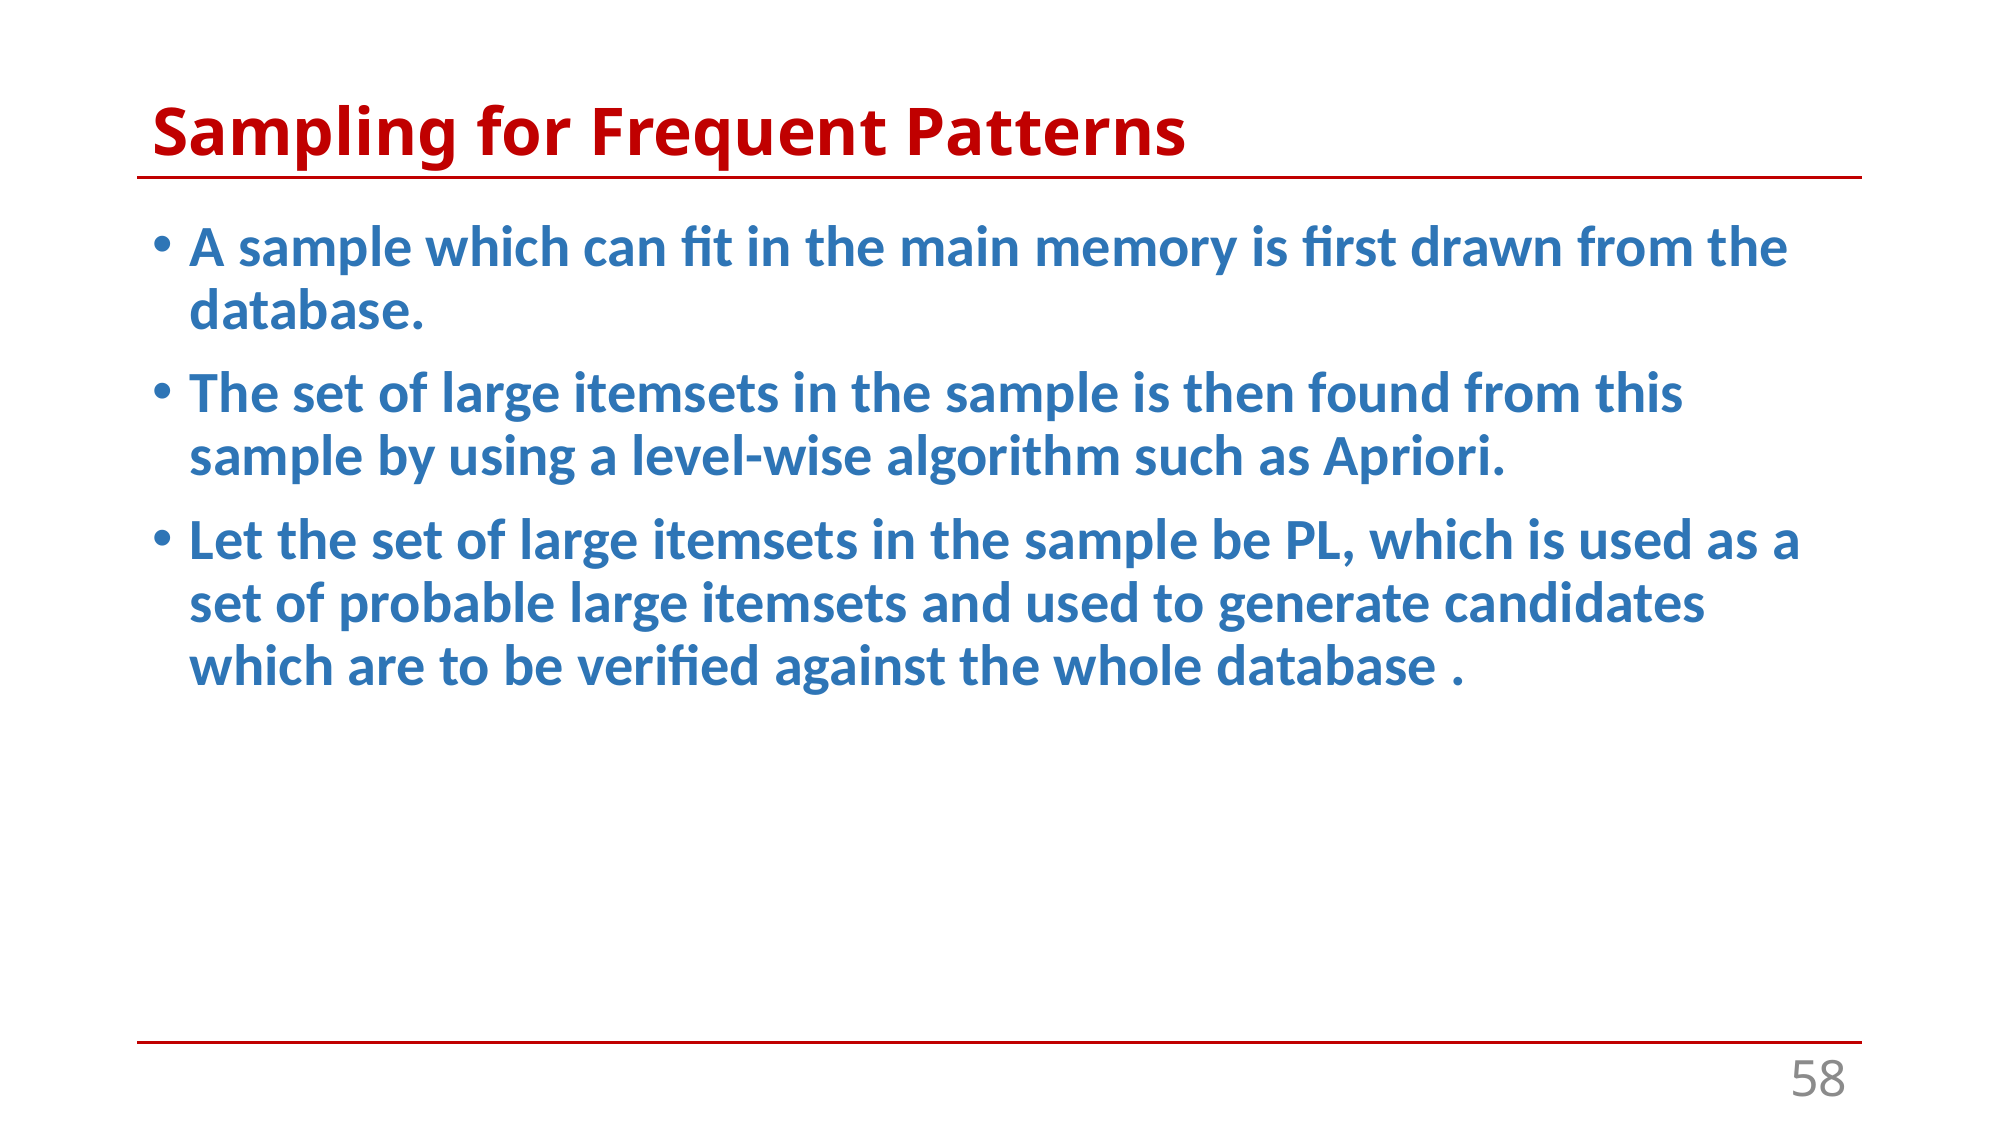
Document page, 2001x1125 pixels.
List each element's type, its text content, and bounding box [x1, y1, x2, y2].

title Sampling for Frequent Patterns [137, 90, 1863, 178]
list A sample which can fit in the main memory is first drawn from the database. The set of large itemsets in the sample is then found from this sample by using a level-wise algorithm such as Apriori. Let the set of large itemsets in the sample be PL, which is used as a set of probable large itemsets and used to generate candidates which are to be verified against the whole database . [137, 208, 1863, 1014]
slide_number 58 [1412, 1051, 1863, 1111]
